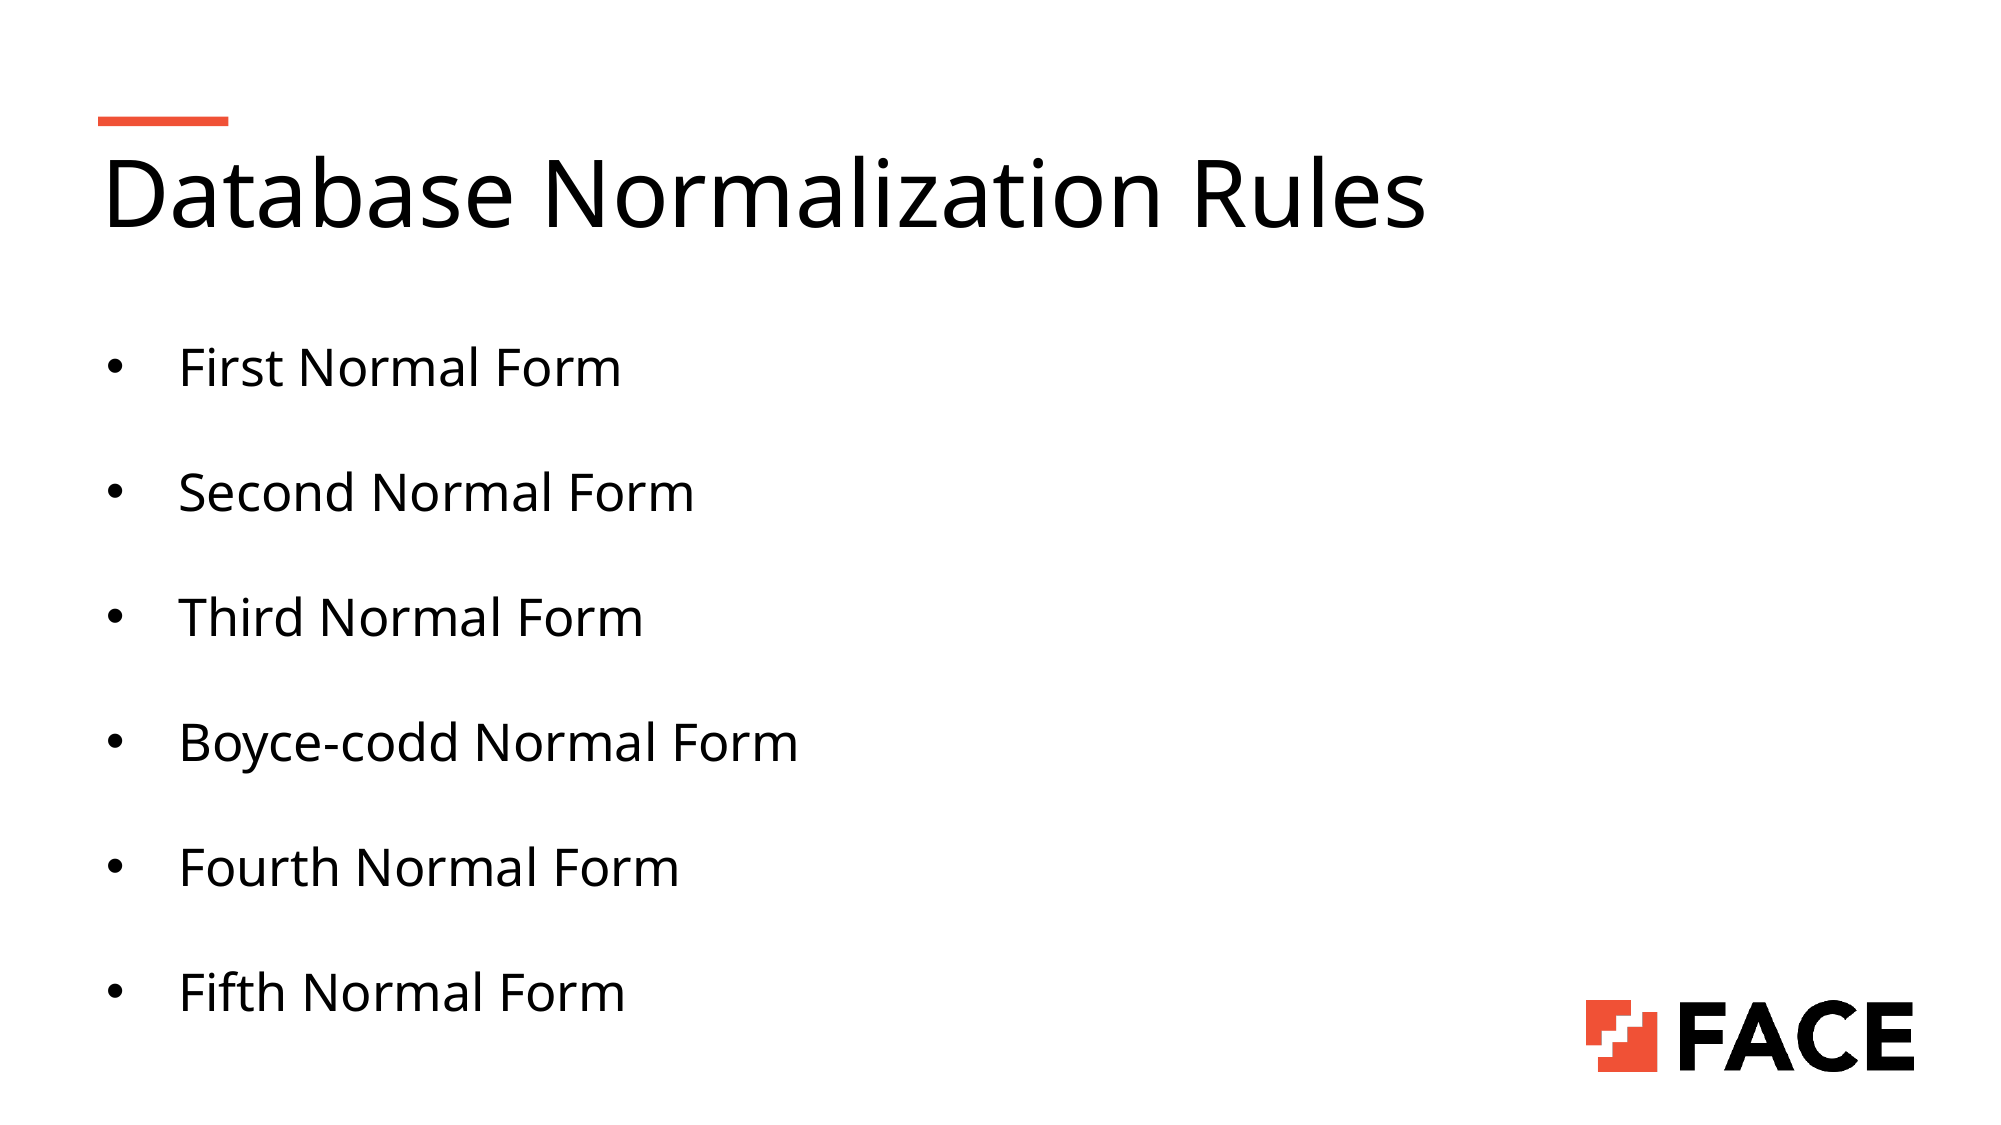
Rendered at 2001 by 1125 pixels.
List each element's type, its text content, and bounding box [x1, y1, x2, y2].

text_box [96, 115, 231, 128]
picture [1586, 1000, 1915, 1072]
text_box Database Normalization Rules [86, 126, 1914, 254]
text_box First Normal Form Second Normal Form Third Normal Form Boyce-codd Normal Form Fourth Normal Form Fifth Normal Form [91, 326, 1914, 1029]
